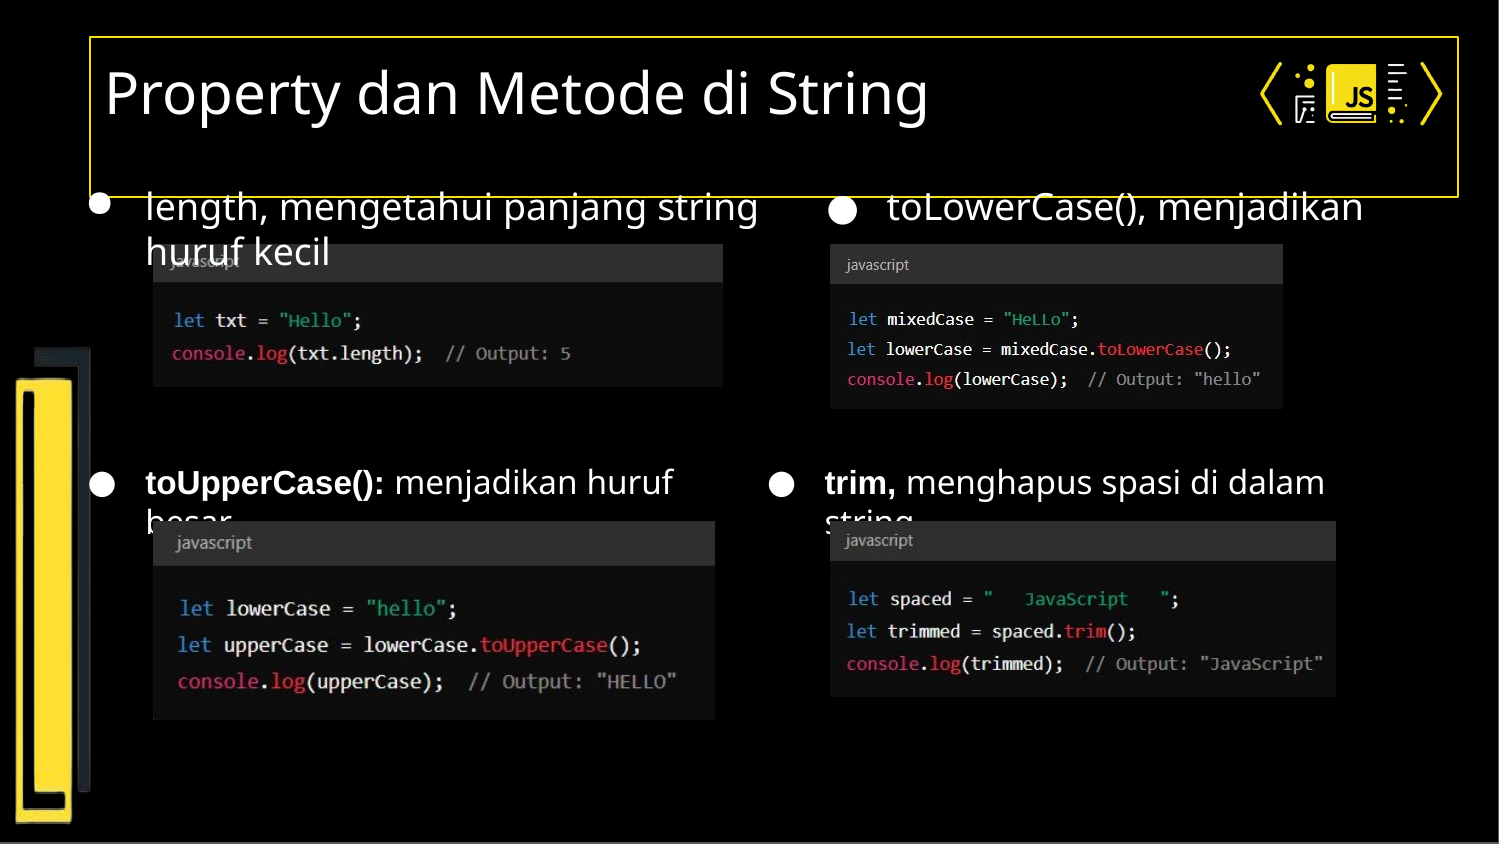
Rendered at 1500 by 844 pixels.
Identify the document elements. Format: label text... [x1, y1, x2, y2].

picture [153, 521, 715, 720]
text_box toUpperCase(): menjadikan huruf besar. [85, 458, 753, 541]
picture [1216, 32, 1486, 155]
picture [0, 277, 121, 843]
picture [153, 244, 723, 388]
picture [829, 244, 1283, 410]
picture [829, 521, 1337, 697]
text_box length, mengetahui panjang string ● toLowerCase(), menjadikan huruf kecil [83, 181, 1466, 274]
title Property dan Metode di String [90, 37, 1459, 181]
text_box trim, menghapus spasi di dalam string [764, 458, 1396, 541]
